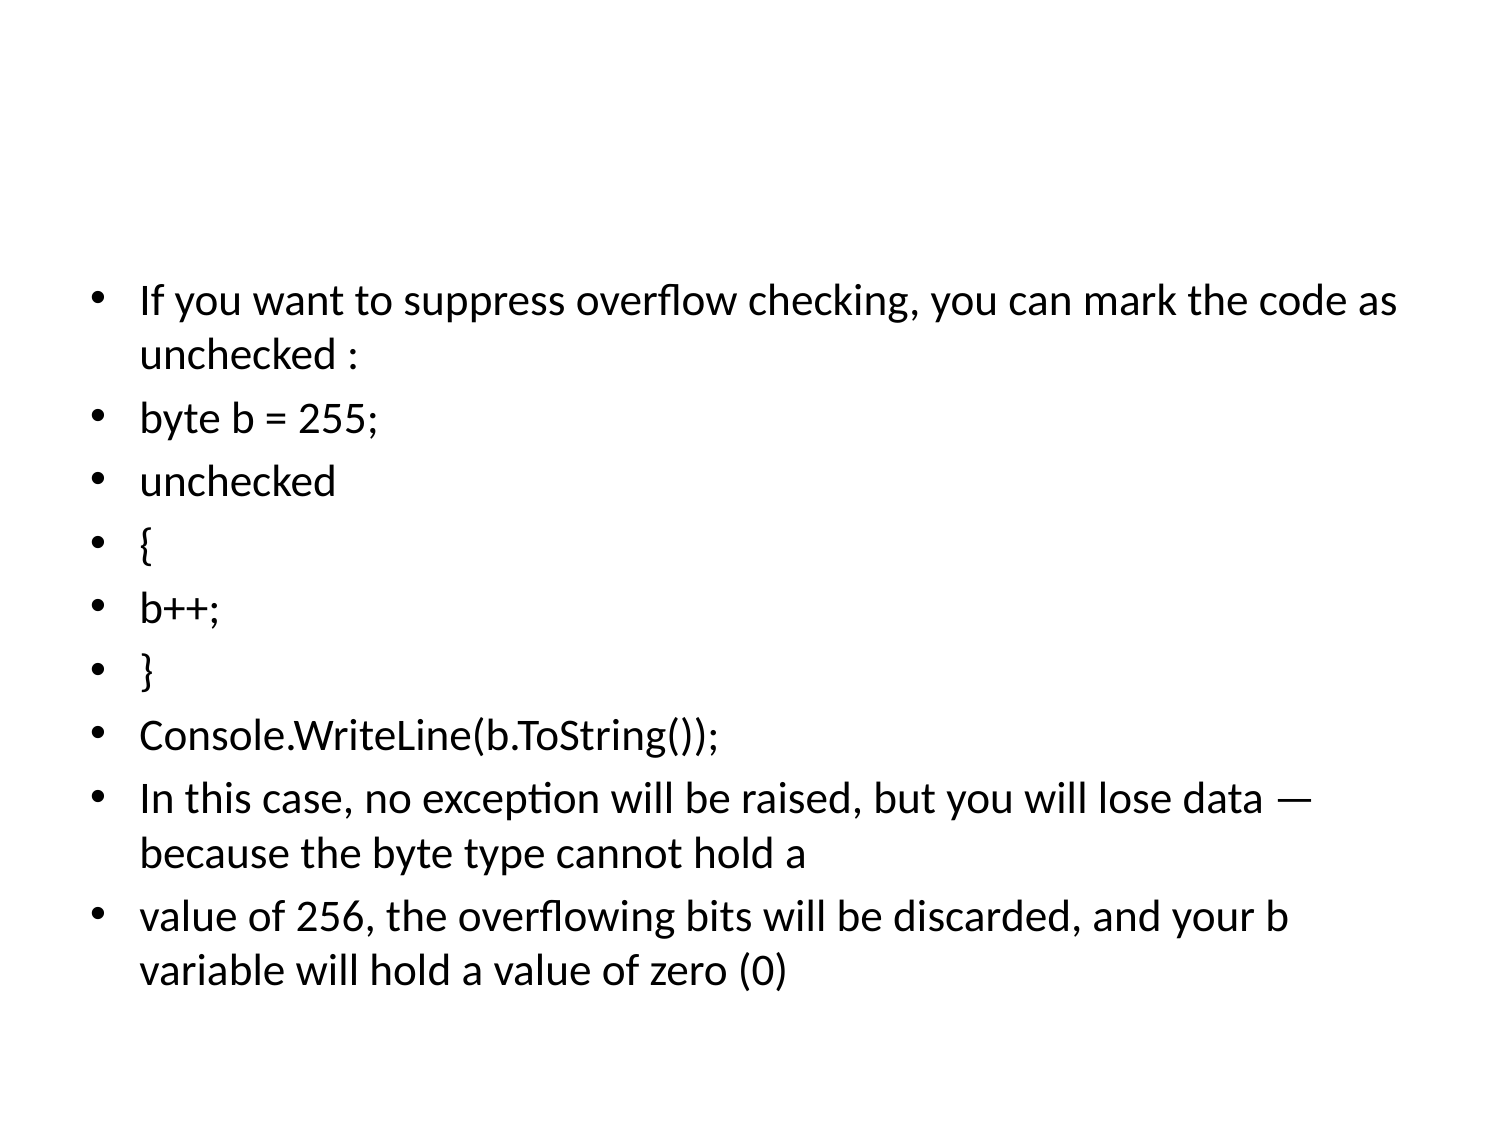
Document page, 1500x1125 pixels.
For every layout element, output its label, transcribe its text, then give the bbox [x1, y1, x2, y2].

list If you want to suppress overflow checking, you can mark the code as unchecked : byte b = 255; unchecked { b++; } Console.WriteLine(b.ToString()); In this case, no exception will be raised, but you will lose data — because the byte type cannot hold a value of 256, the overflowing bits will be discarded, and your b variable will hold a value of zero (0) [75, 262, 1425, 1005]
